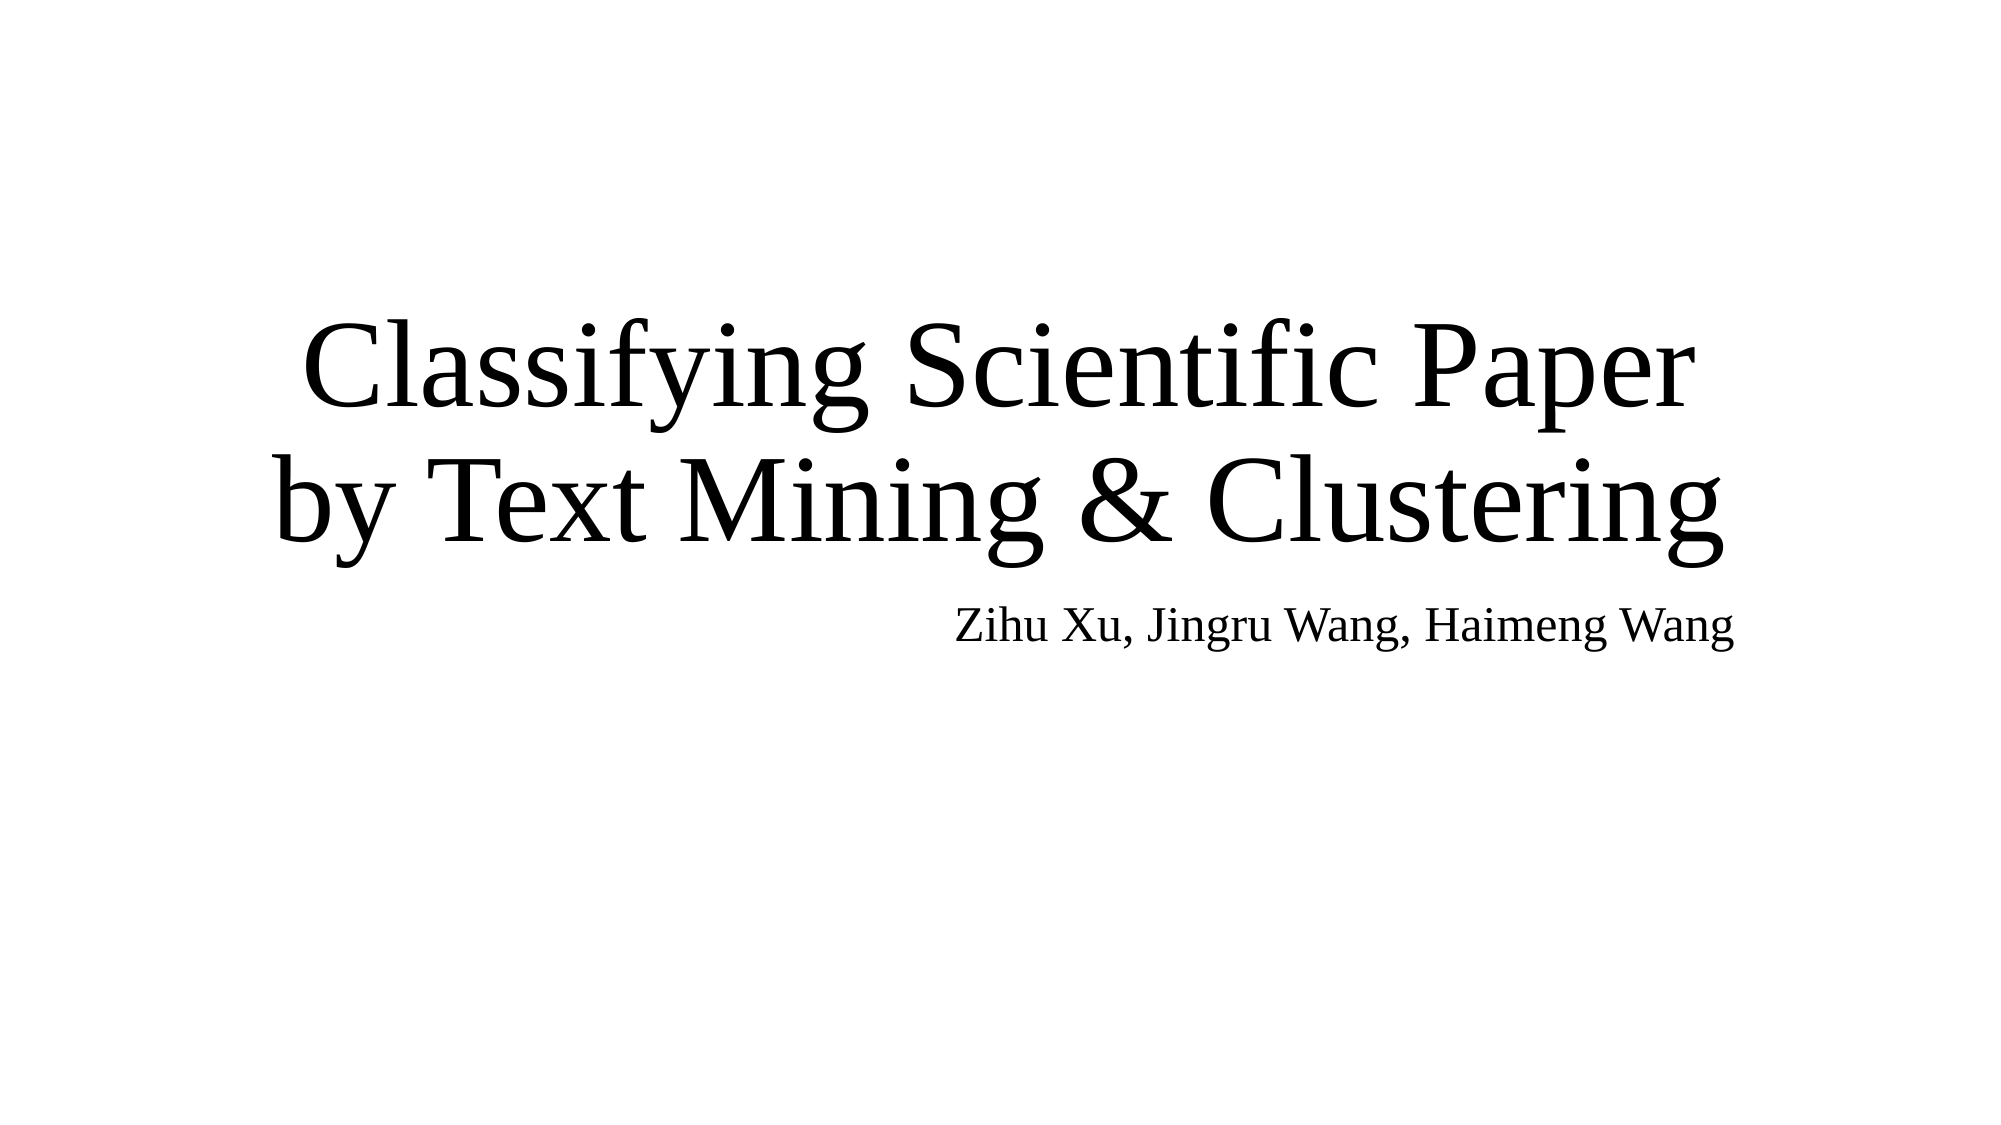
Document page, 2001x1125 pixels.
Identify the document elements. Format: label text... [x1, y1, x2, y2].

title Classifying Scientific Paper by Text Mining & Clustering [249, 184, 1750, 576]
subtitle Zihu Xu, Jingru Wang, Haimeng Wang [249, 590, 1750, 863]
